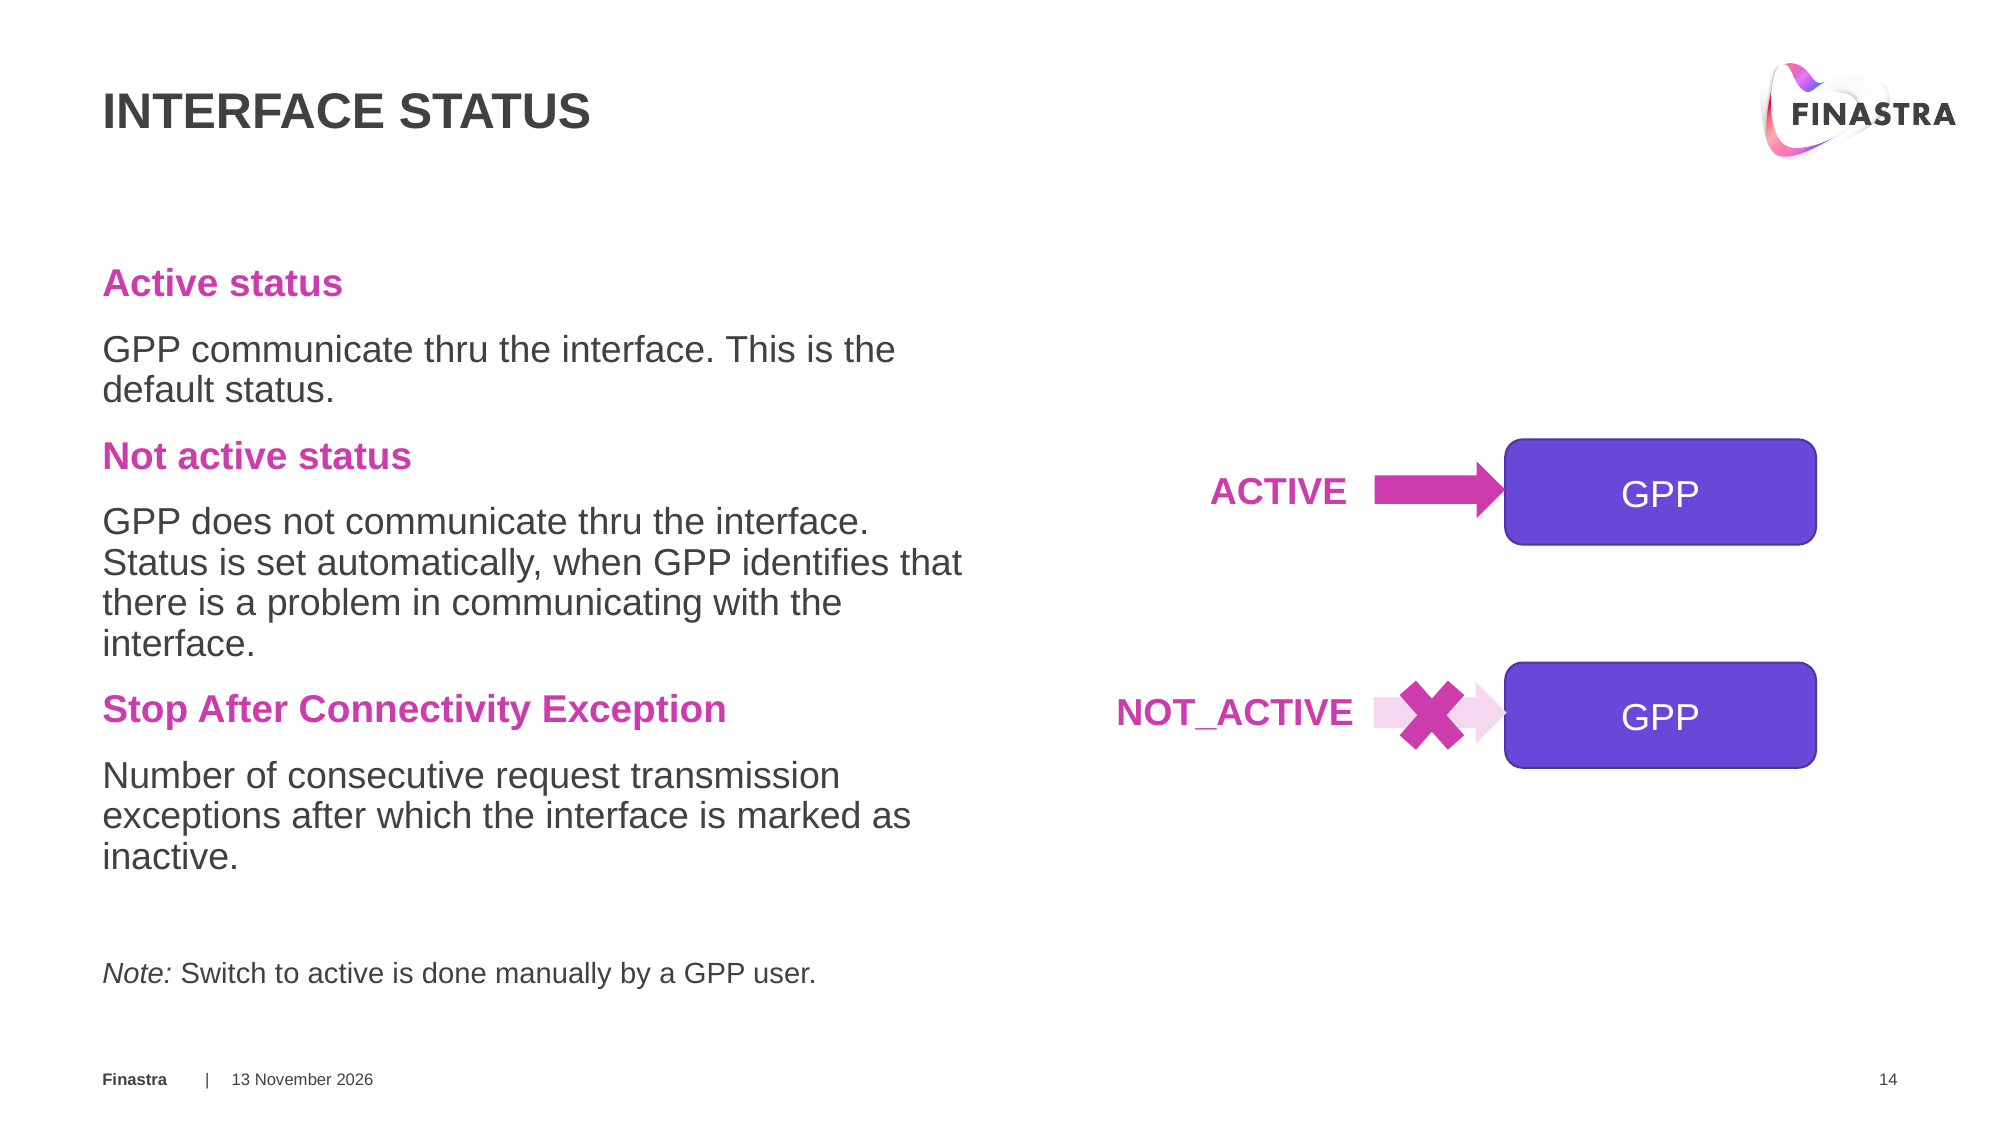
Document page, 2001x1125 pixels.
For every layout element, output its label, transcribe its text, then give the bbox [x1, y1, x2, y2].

text_box [1398, 679, 1466, 752]
text_box GPP [1504, 438, 1818, 546]
text_box [1373, 458, 1507, 521]
slide_number 14 [1816, 1048, 1898, 1109]
text_box NOT_ACTIVE [1101, 680, 1370, 741]
text_box [1449, 681, 1507, 744]
list Active status GPP communicate thru the interface. This is the default status. Not active status GPP does not communicate thru the interface. Status is set automatically, when GPP identifies that there is a problem in communicating with the interface. Stop After Connectivity Exception Number of consecutive request transmission exceptions after which the interface is marked as inactive. Note: Switch to active is done manually by a GPP user. [102, 263, 983, 1012]
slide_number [231, 1048, 462, 1109]
text_box [1373, 697, 1415, 729]
text_box ACTIVE [1195, 459, 1363, 520]
text_box GPP [1504, 661, 1818, 769]
title Interface Status [102, 28, 1693, 139]
picture [1760, 63, 1956, 160]
